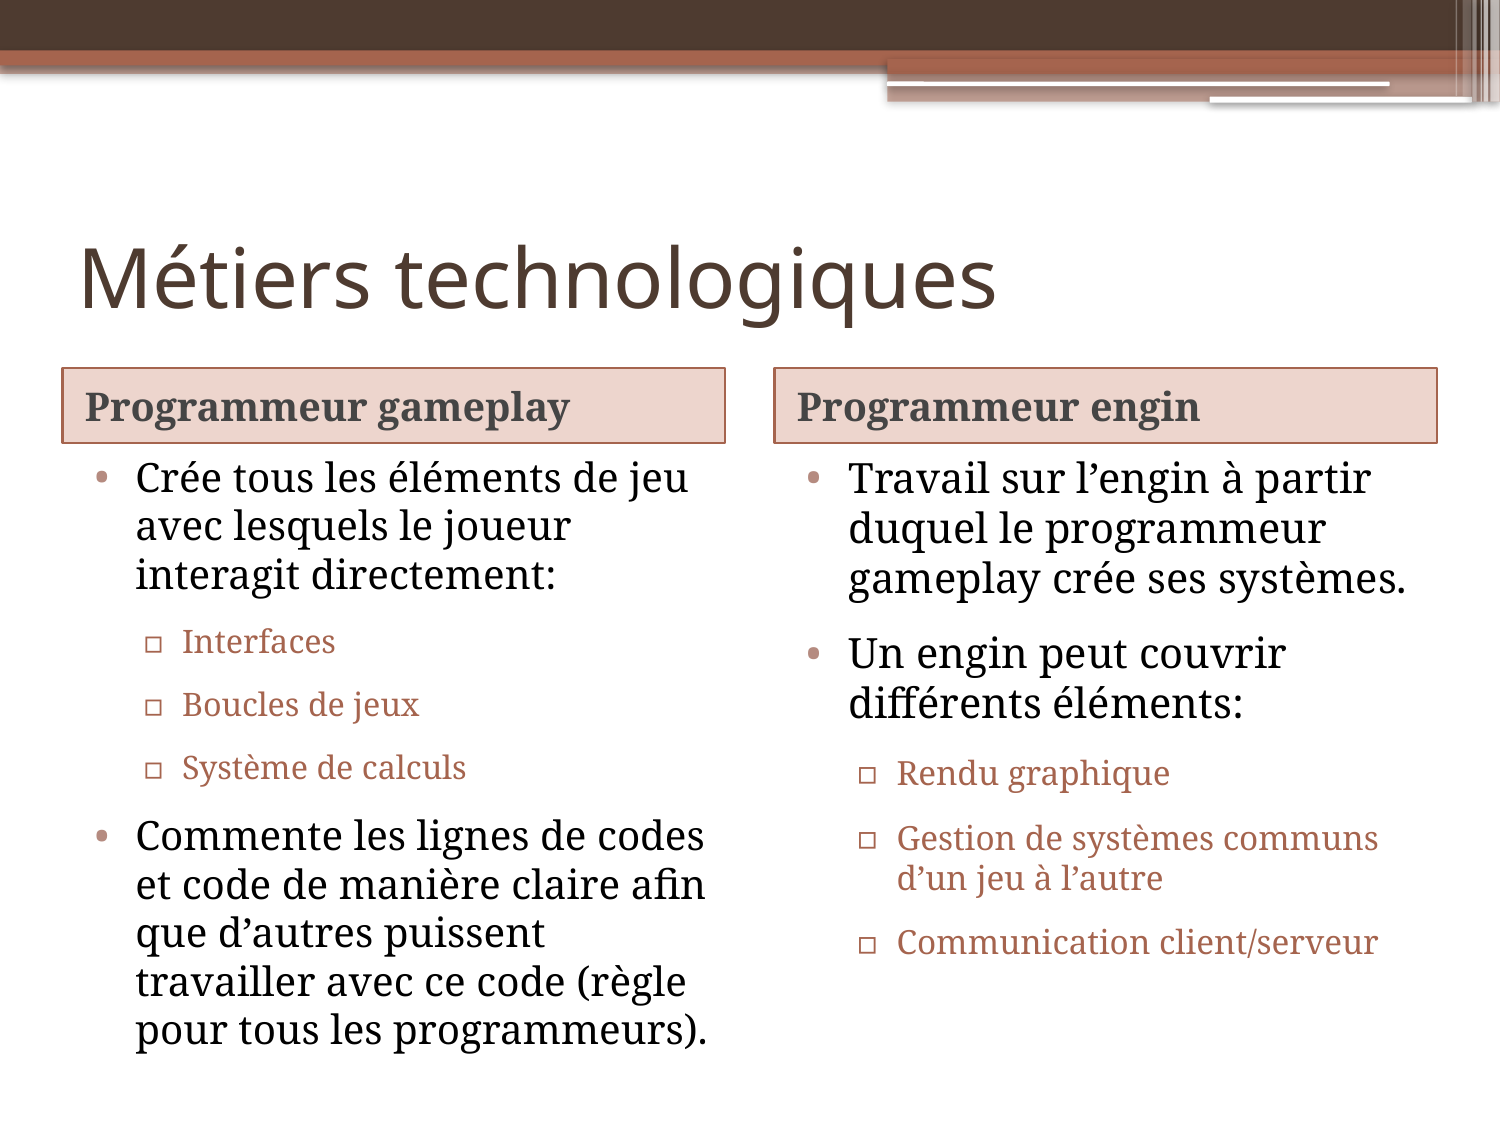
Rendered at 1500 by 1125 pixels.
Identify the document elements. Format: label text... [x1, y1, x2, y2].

list Programmeur engin [773, 367, 1438, 444]
list Crée tous les éléments de jeu avec lesquels le joueur interagit directement: Interfaces Boucles de jeux Système de calculs Commente les lignes de codes et code de manière claire afin que d’autres puissent travailler avec ce code (règle pour tous les programmeurs). [62, 444, 726, 1082]
list Travail sur l’engin à partir duquel le programmeur gameplay crée ses systèmes. Un engin peut couvrir différents éléments: Rendu graphique Gestion de systèmes communs d’un jeu à l’autre Communication client/serveur [773, 444, 1437, 1082]
list Programmeur gameplay [61, 367, 726, 444]
title Métiers technologiques [62, 187, 1438, 363]
